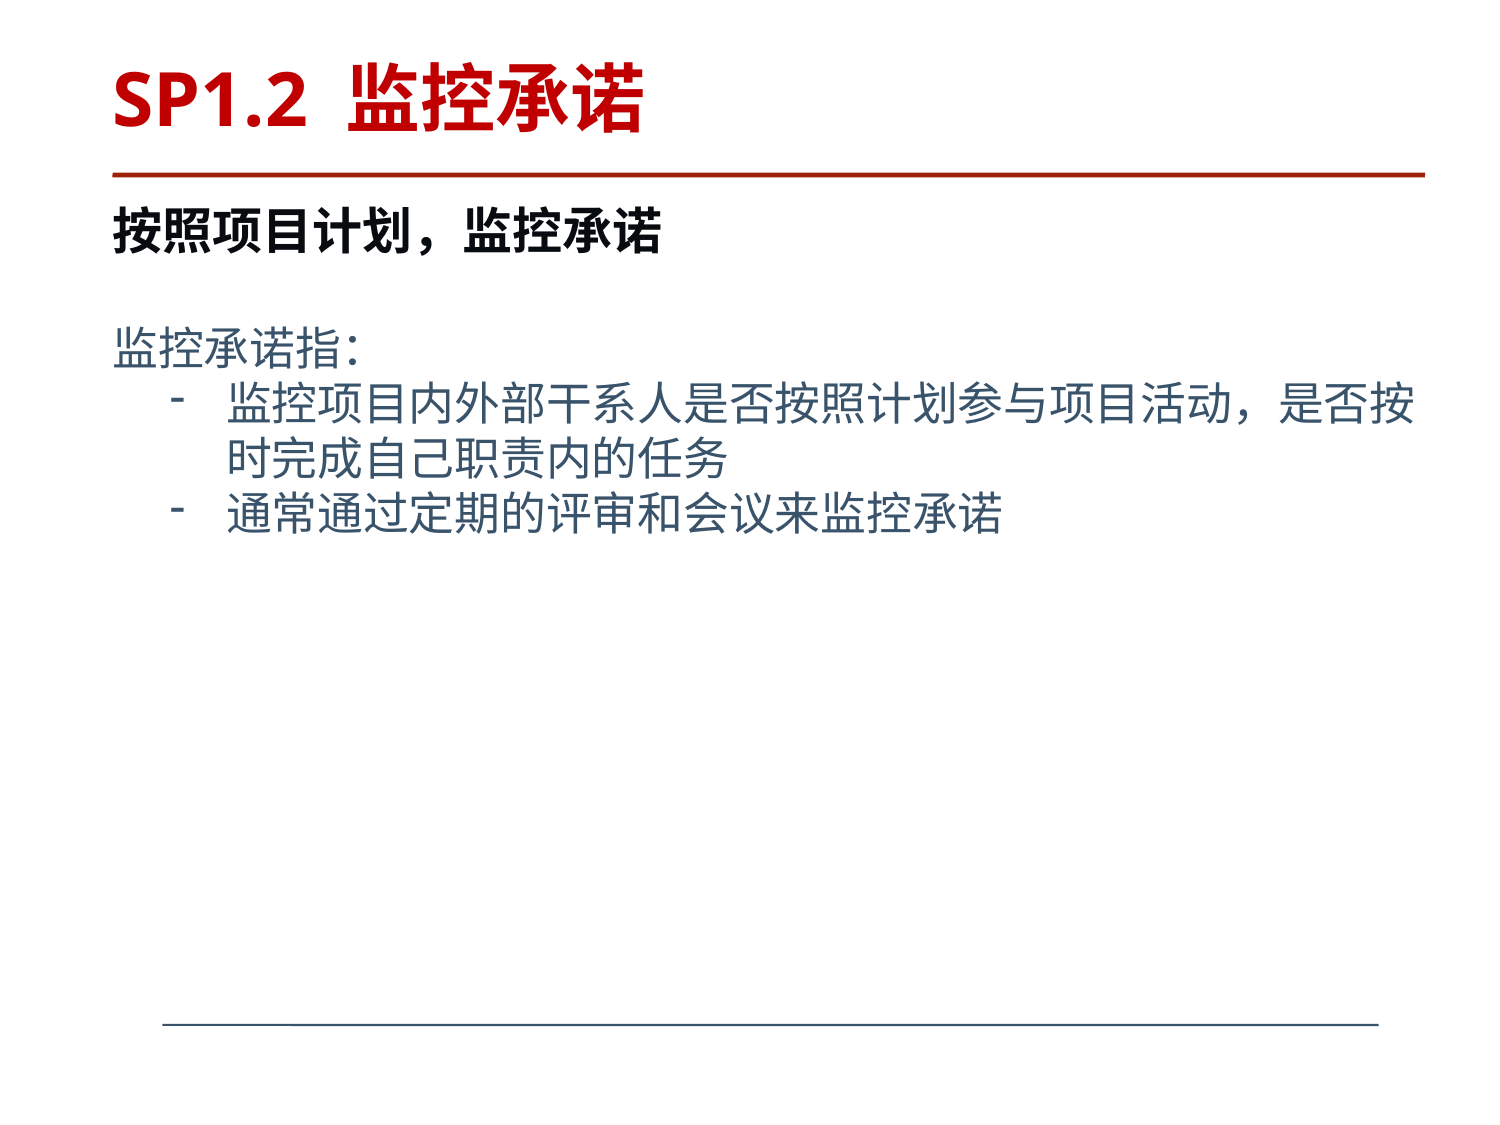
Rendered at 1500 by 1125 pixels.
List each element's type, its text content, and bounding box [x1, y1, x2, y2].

title SP1.2 监控承诺 [112, 62, 1426, 155]
list 按照项目计划，监控承诺 监控承诺指： 监控项目内外部干系人是否按照计划参与项目活动，是否按时完成自己职责内的任务 通常通过定期的评审和会议来监控承诺 [112, 199, 1426, 1001]
